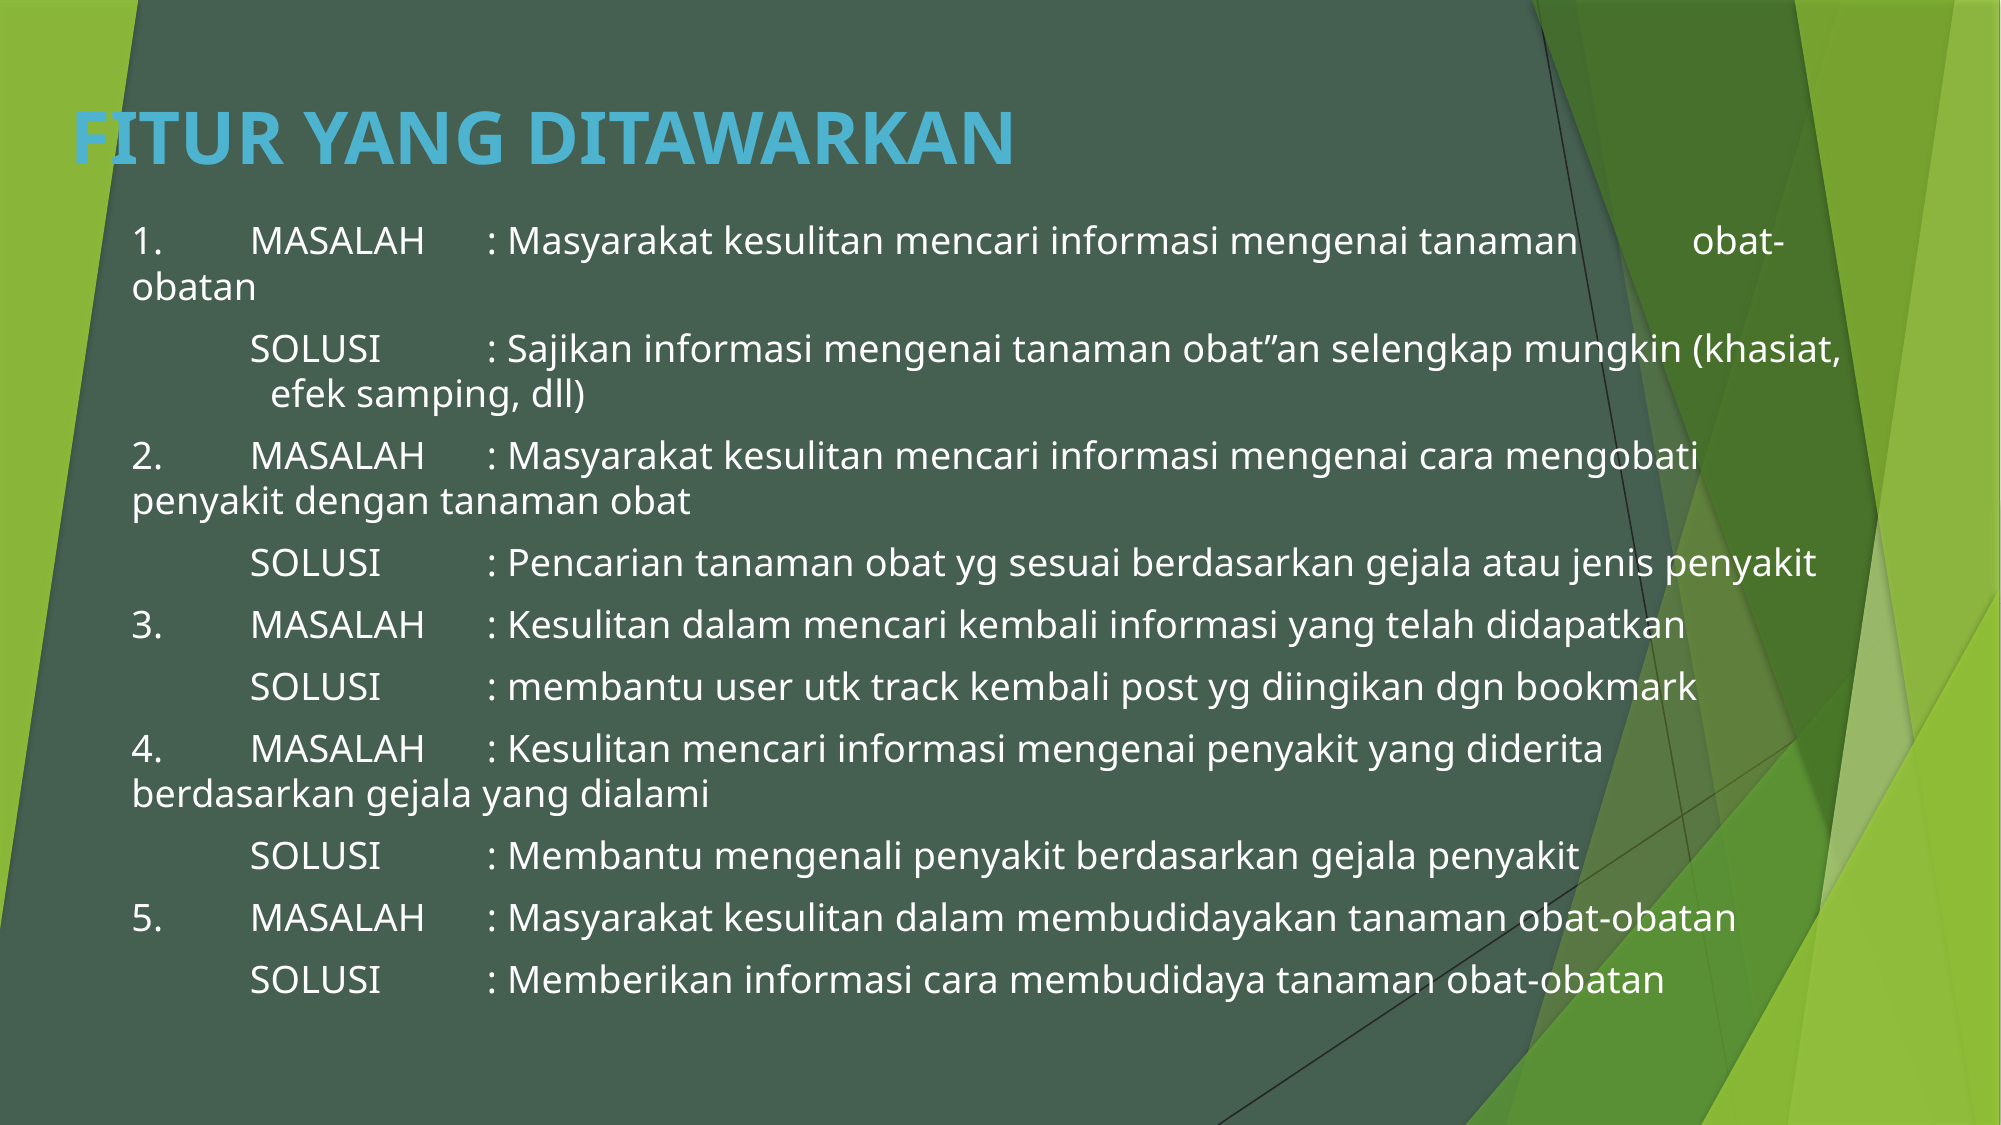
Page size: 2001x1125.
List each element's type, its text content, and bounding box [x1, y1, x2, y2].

subtitle 1. MASALAH : Masyarakat kesulitan mencari informasi mengenai tanaman obat-obatan SOLUSI : Sajikan informasi mengenai tanaman obat”an selengkap mungkin (khasiat, efek samping, dll) 2. MASALAH : Masyarakat kesulitan mencari informasi mengenai cara mengobati penyakit dengan tanaman obat SOLUSI : Pencarian tanaman obat yg sesuai berdasarkan gejala atau jenis penyakit 3. MASALAH : Kesulitan dalam mencari kembali informasi yang telah didapatkan SOLUSI : membantu user utk track kembali post yg diingikan dgn bookmark 4. MASALAH : Kesulitan mencari informasi mengenai penyakit yang diderita berdasarkan gejala yang dialami SOLUSI : Membantu mengenali penyakit berdasarkan gejala penyakit 5. MASALAH : Masyarakat kesulitan dalam membudidayakan tanaman obat-obatan SOLUSI : Memberikan informasi cara membudidaya tanaman obat-obatan [116, 209, 1875, 1029]
text_box FITUR YANG DITAWARKAN [55, 84, 1033, 187]
